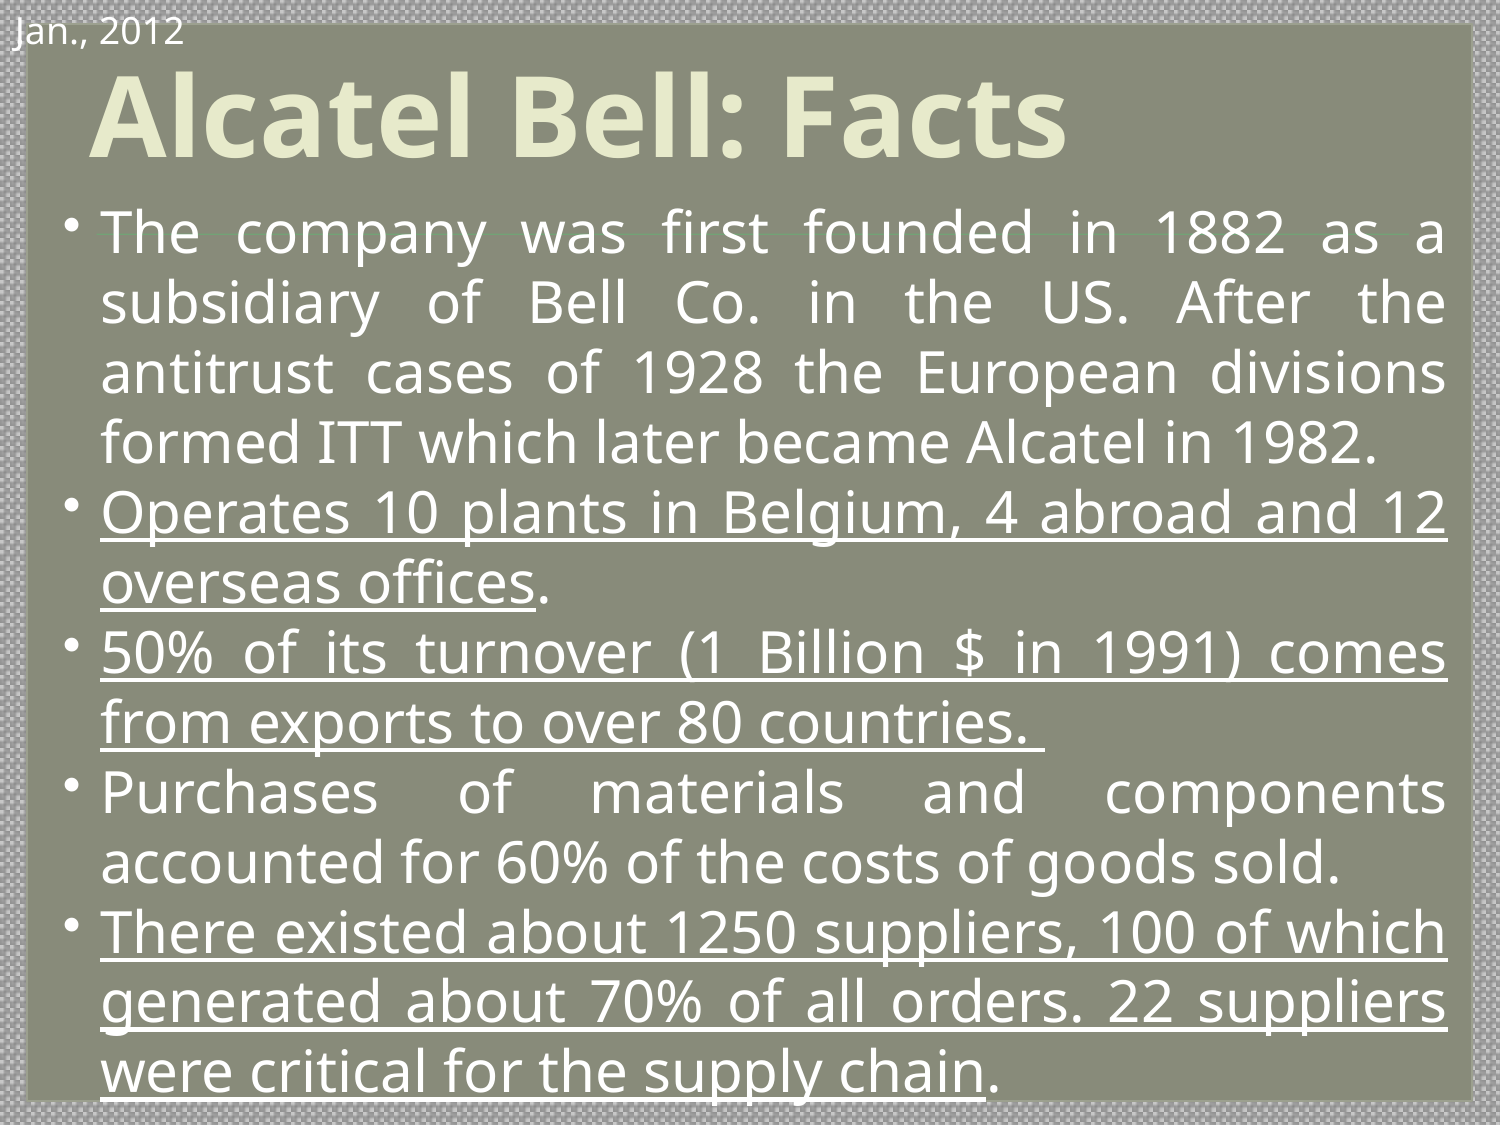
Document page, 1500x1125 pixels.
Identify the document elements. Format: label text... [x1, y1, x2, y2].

text_box Jan., 2012 [0, 0, 1500, 1125]
text_box The company was first founded in 1882 as a subsidiary of Bell Co. in the US. After the antitrust cases of 1928 the European divisions formed ITT which later became Alcatel in 1982. Operates 10 plants in Belgium, 4 abroad and 12 overseas offices. 50% of its turnover (1 Billion $ in 1991) comes from exports to over 80 countries. Purchases of materials and components accounted for 60% of the costs of goods sold. There existed about 1250 suppliers, 100 of which generated about 70% of all orders. 22 suppliers were critical for the supply chain. [50, 187, 1463, 1088]
text_box Alcatel Bell: Facts [75, 0, 1425, 187]
